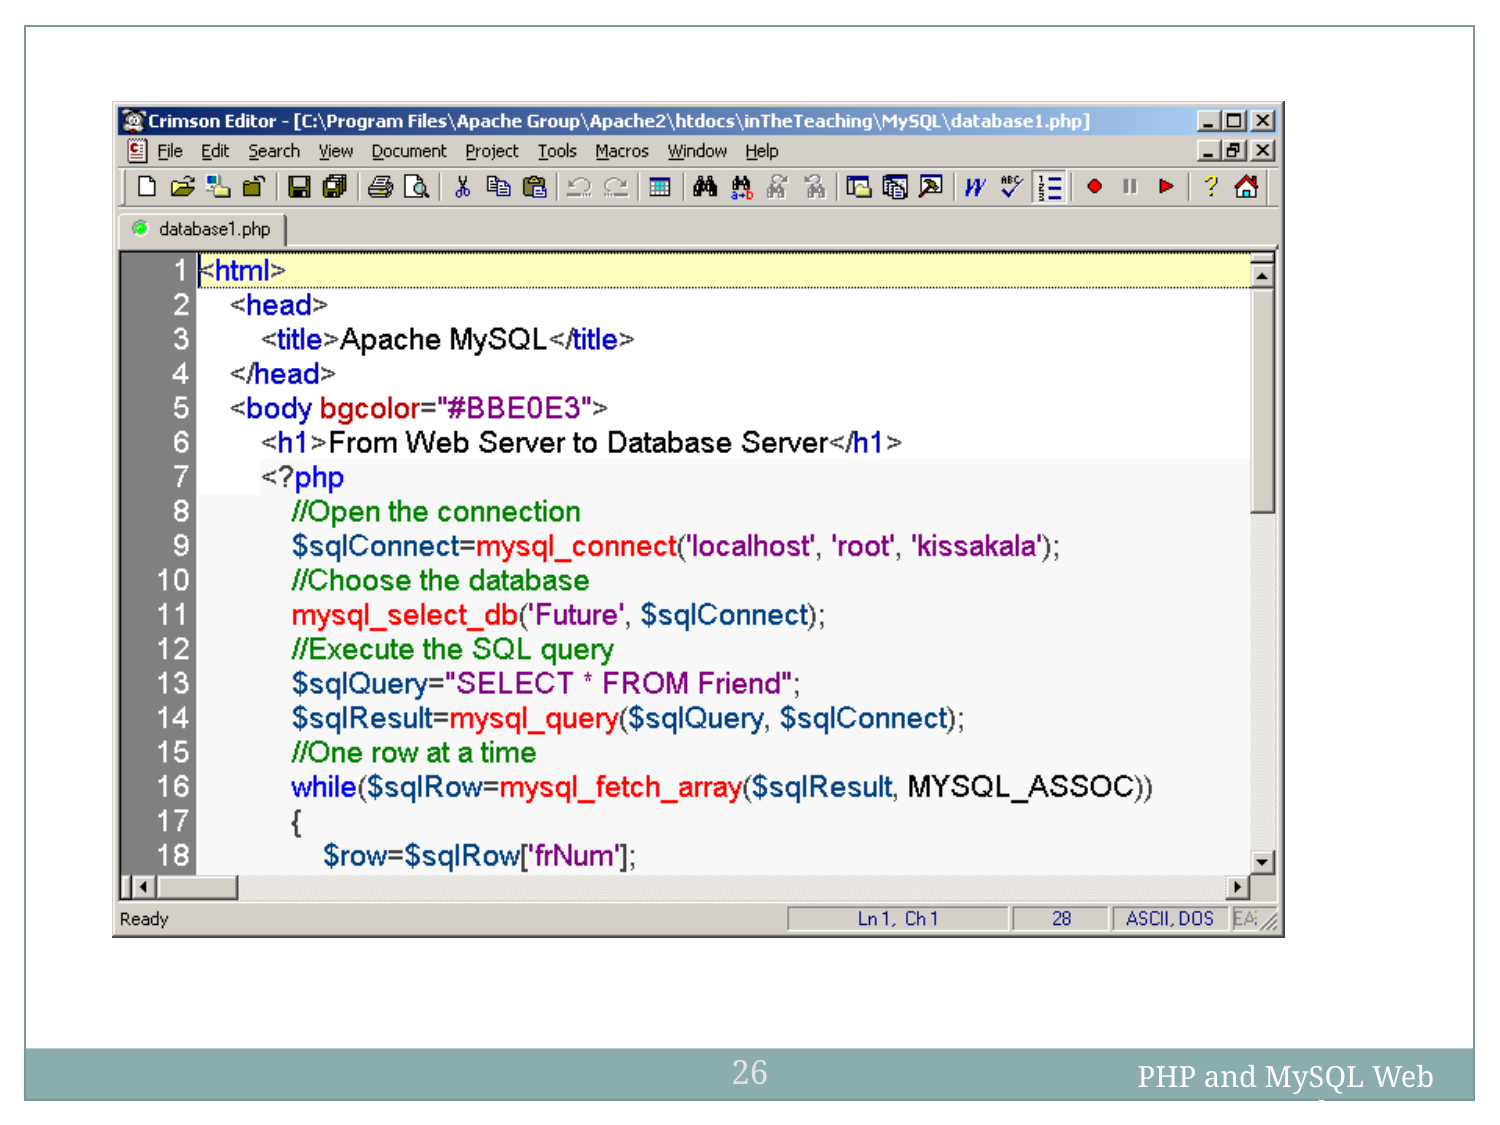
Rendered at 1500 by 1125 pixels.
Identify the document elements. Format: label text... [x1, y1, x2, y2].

picture [111, 101, 1285, 938]
slide_number 26 [699, 1037, 800, 1110]
slide_number PHP and MySQL Web Development [950, 1050, 1450, 1111]
